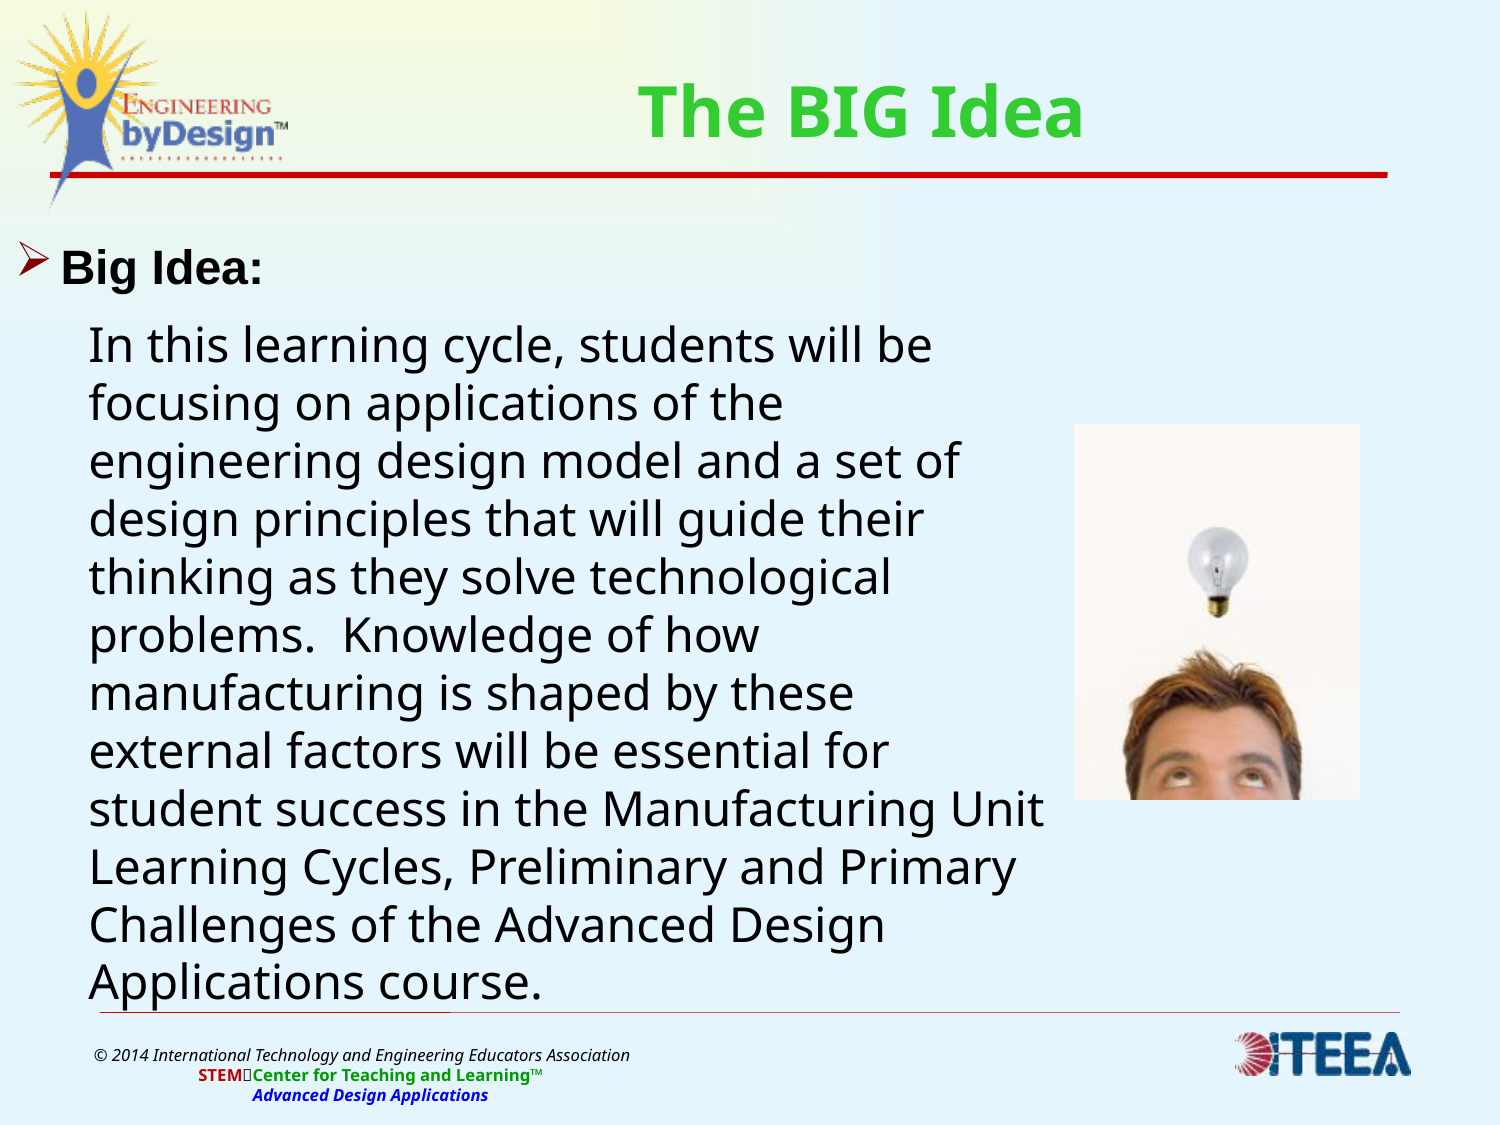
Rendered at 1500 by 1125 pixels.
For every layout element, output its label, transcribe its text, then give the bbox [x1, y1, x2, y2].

picture [1235, 1032, 1411, 1076]
picture [1074, 424, 1361, 801]
title The BIG Idea [312, 50, 1413, 160]
picture [12, 9, 288, 213]
footer © 2014 International Technology and Engineering Educators Association STEMCenter for Teaching and Learning™ Advanced Design Applications [0, 1036, 726, 1125]
list Big Idea: In this learning cycle, students will be focusing on applications of the engineering design model and a set of design principles that will guide their thinking as they solve technological problems. Knowledge of how manufacturing is shaped by these external factors will be essential for student success in the Manufacturing Unit Learning Cycles, Preliminary and Primary Challenges of the Advanced Design Applications course. [0, 228, 1063, 1025]
